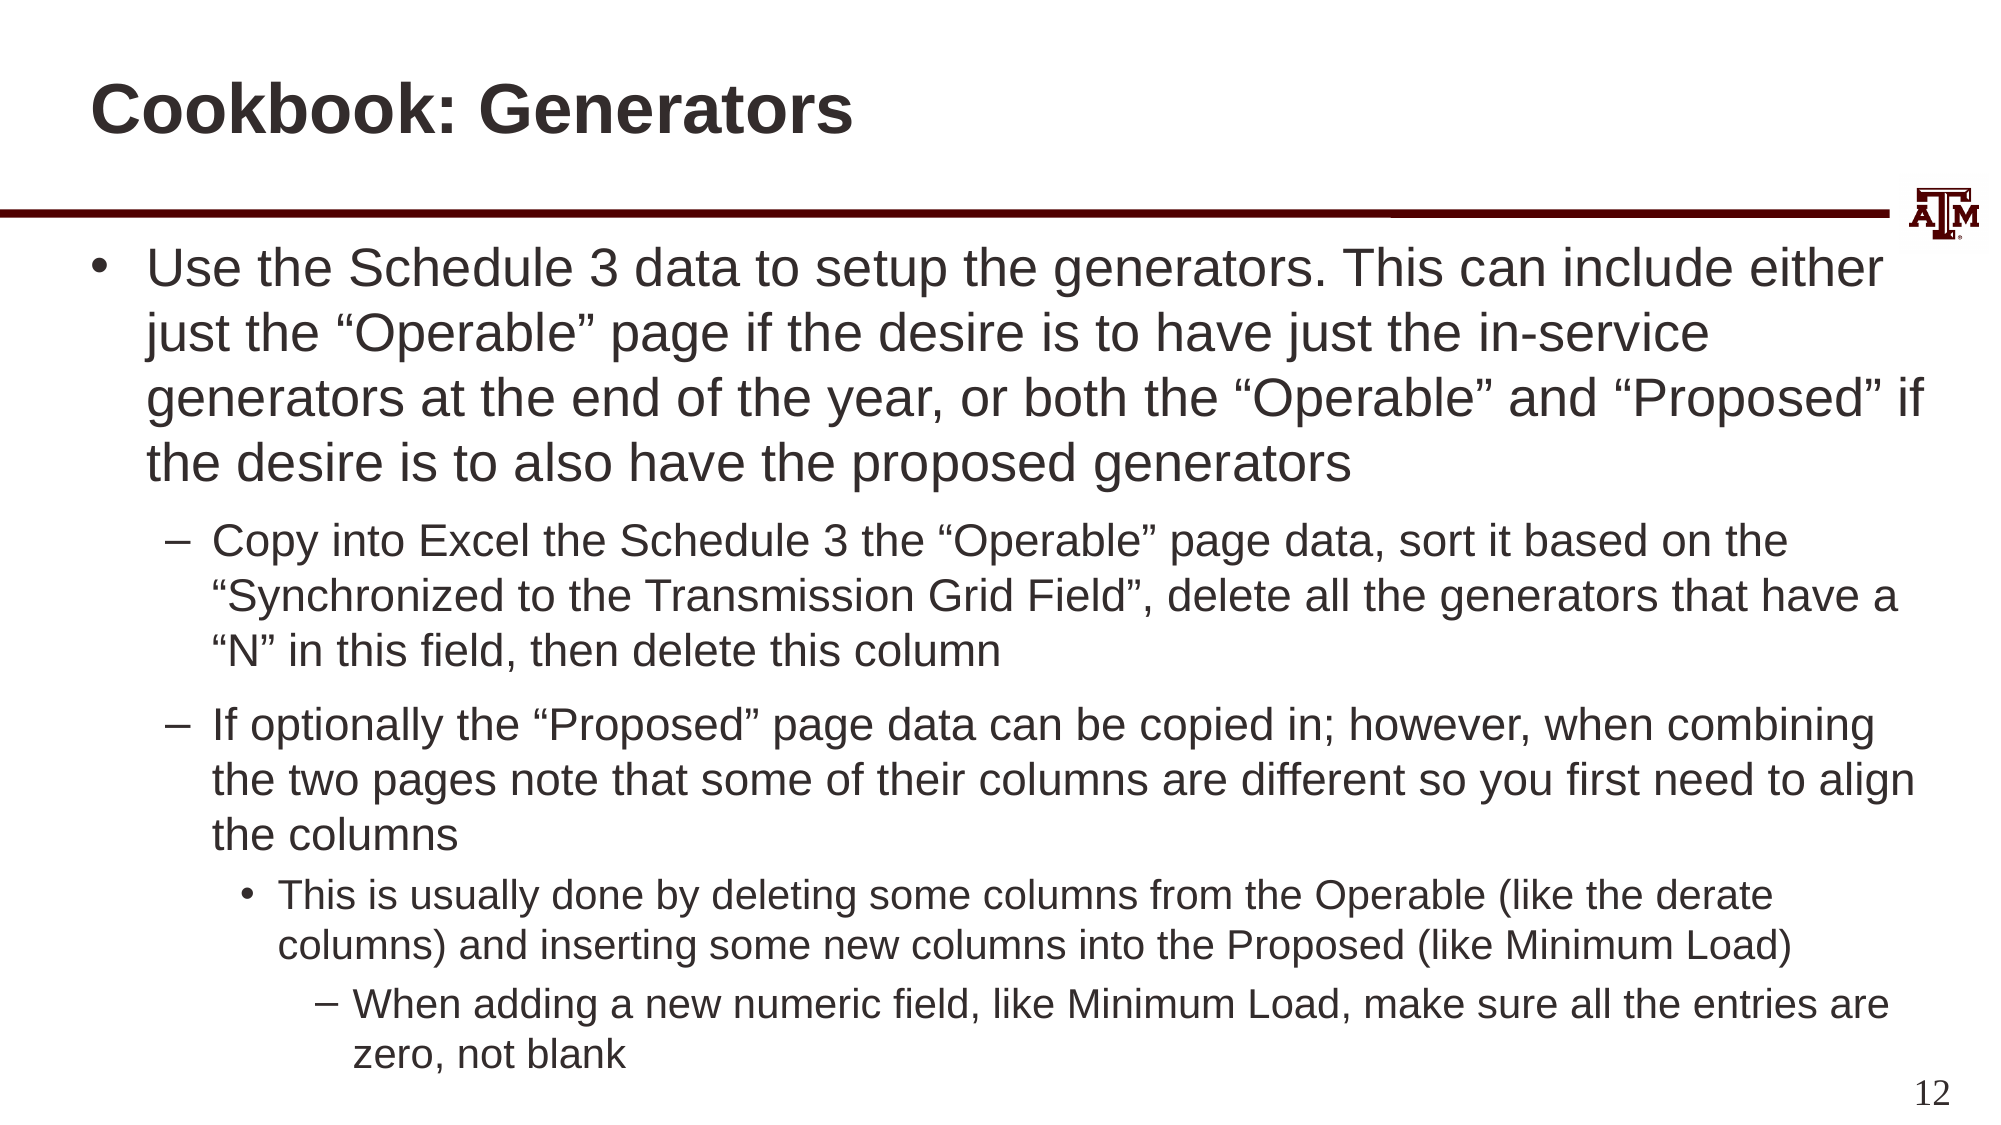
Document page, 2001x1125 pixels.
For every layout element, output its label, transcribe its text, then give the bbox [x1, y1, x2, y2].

title Cookbook: Generators [75, 11, 1975, 200]
picture [1899, 173, 1989, 254]
list Use the Schedule 3 data to setup the generators. This can include either just the “Operable” page if the desire is to have just the in-service generators at the end of the year, or both the “Operable” and “Proposed” if the desire is to also have the proposed generators Copy into Excel the Schedule 3 the “Operable” page data, sort it based on the “Synchronized to the Transmission Grid Field”, delete all the generators that have a “N” in this field, then delete this column If optionally the “Proposed” page data can be copied in; however, when combining the two pages note that some of their columns are different so you first need to align the columns This is usually done by deleting some columns from the Operable (like the derate columns) and inserting some new columns into the Proposed (like Minimum Load) When adding a new numeric field, like Minimum Load, make sure all the entries are zero, not blank [75, 224, 1947, 1002]
text_box 12 [1898, 1060, 1980, 1102]
